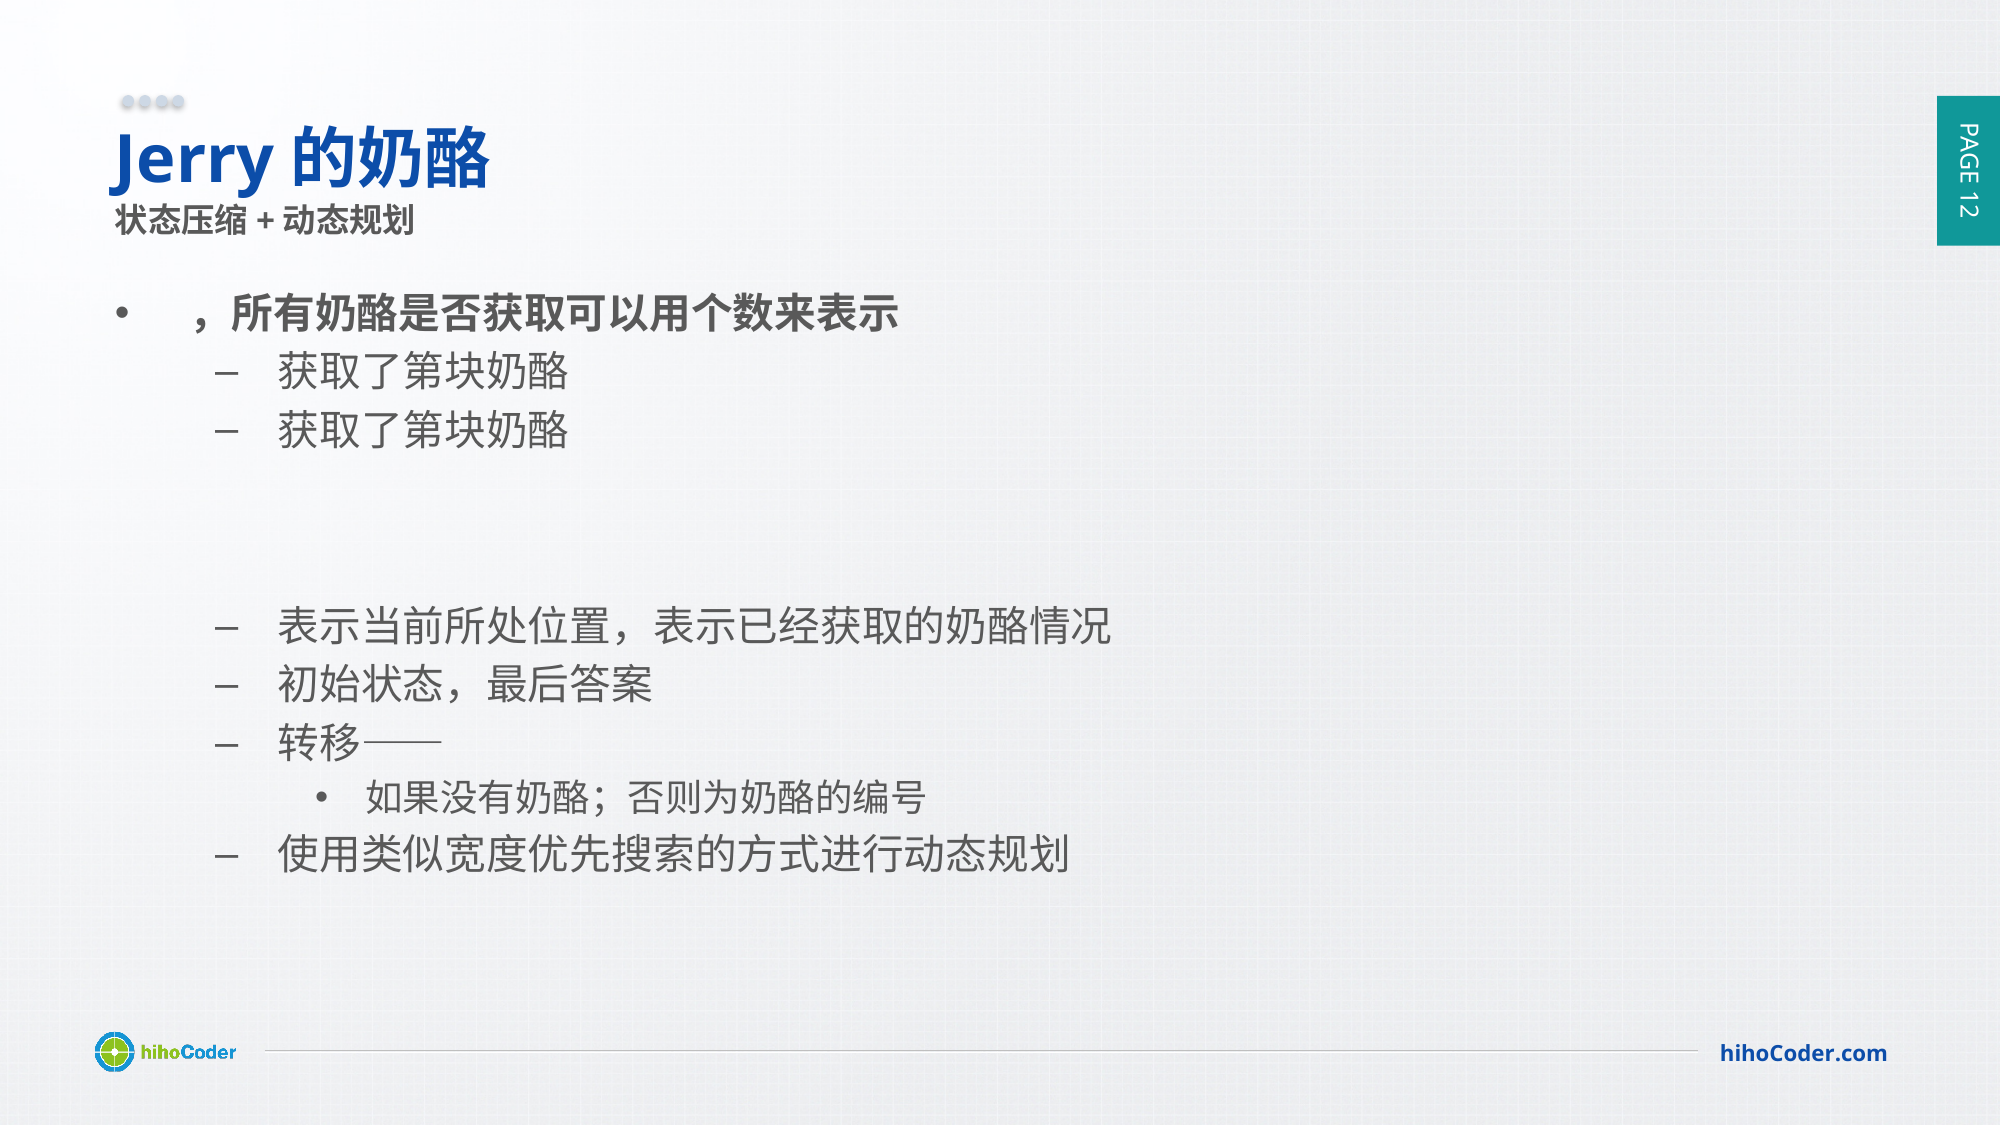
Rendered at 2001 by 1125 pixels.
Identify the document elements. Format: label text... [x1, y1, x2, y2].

picture [0, 0, 2000, 1125]
title Jerry的奶酪 [99, 62, 1900, 250]
list 状态压缩+动态规划 [99, 191, 1200, 263]
